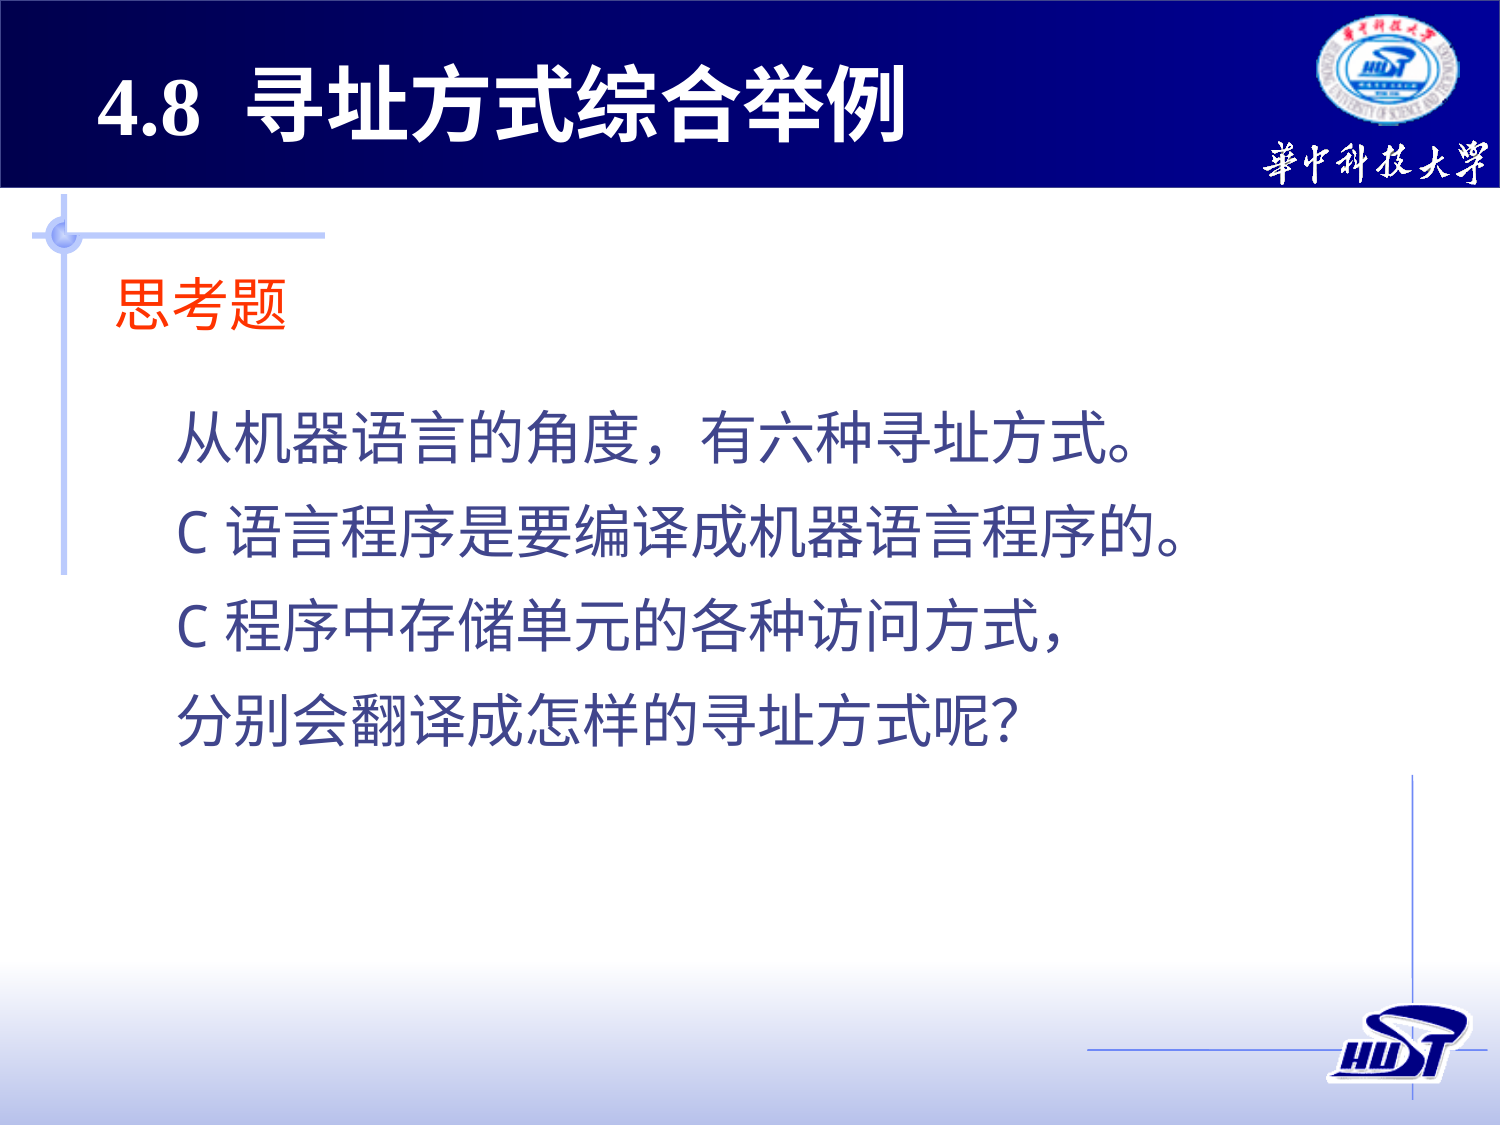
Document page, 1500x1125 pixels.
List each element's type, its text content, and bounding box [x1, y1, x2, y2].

text_box 4.8 寻址方式综合举例 [83, 44, 924, 160]
picture [1262, 140, 1488, 185]
text_box 思考题 [98, 260, 304, 346]
picture [1316, 14, 1460, 126]
text_box 从机器语言的角度，有六种寻址方式。 C语言程序是要编译成机器语言程序的。 C程序中存储单元的各种访问方式， 分别会翻译成怎样的寻址方式呢？ [160, 368, 1230, 762]
